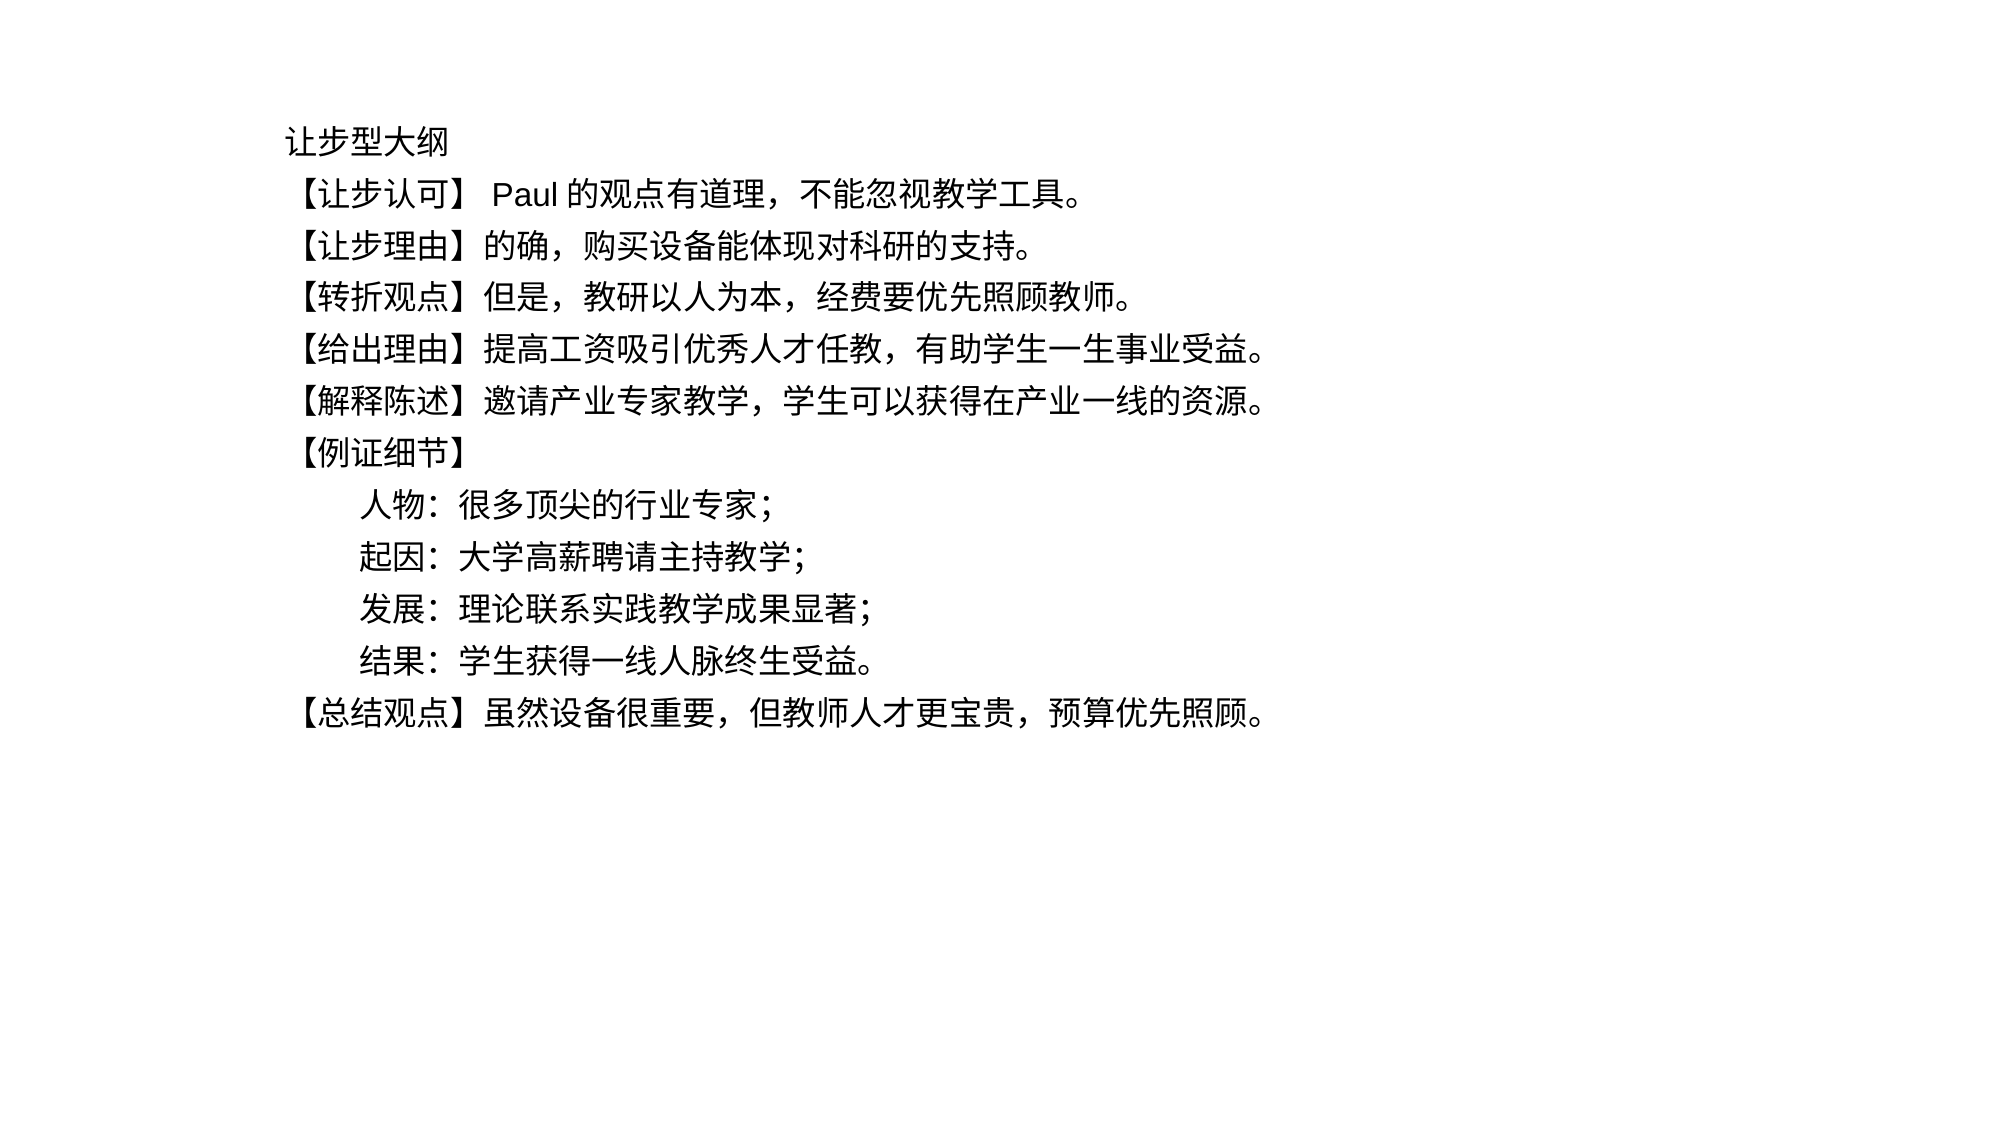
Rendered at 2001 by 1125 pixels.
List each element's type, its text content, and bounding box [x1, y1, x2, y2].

text_box 让步型大纲 【让步认可】Paul的观点有道理，不能忽视教学工具。 【让步理由】的确，购买设备能体现对科研的支持。 【转折观点】但是，教研以人为本，经费要优先照顾教师。 【给出理由】提高工资吸引优秀人才任教，有助学生一生事业受益。 【解释陈述】邀请产业专家教学，学生可以获得在产业一线的资源。 【例证细节】 人物：很多顶尖的行业专家； 起因：大学高薪聘请主持教学； 发展：理论联系实践教学成果显著； 结果：学生获得一线人脉终生受益。 【总结观点】虽然设备很重要，但教师人才更宝贵，预算优先照顾。 [269, 101, 1920, 791]
